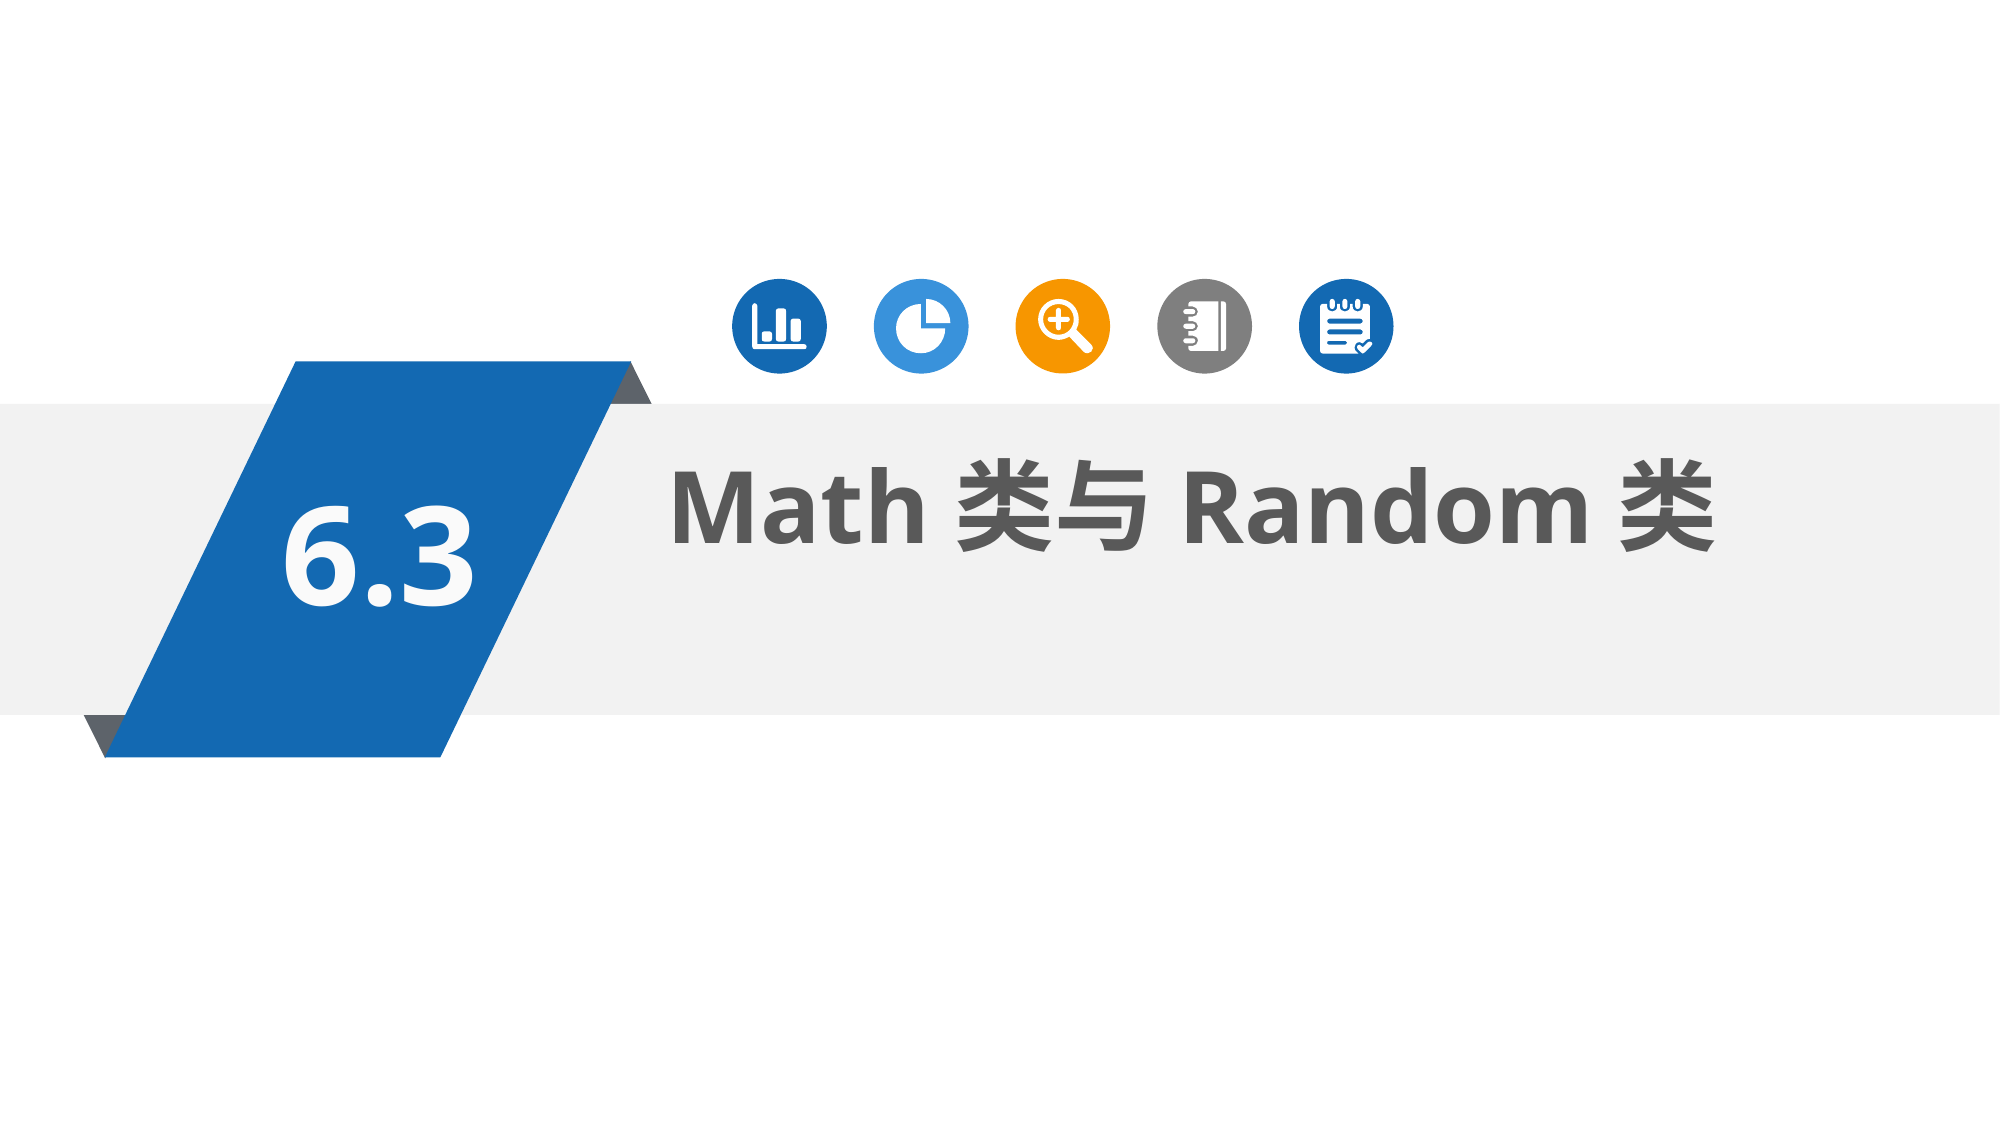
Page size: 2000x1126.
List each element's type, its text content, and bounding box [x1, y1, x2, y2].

text_box 6.3 [266, 460, 552, 641]
text_box Math类与Random类 [651, 435, 1807, 571]
